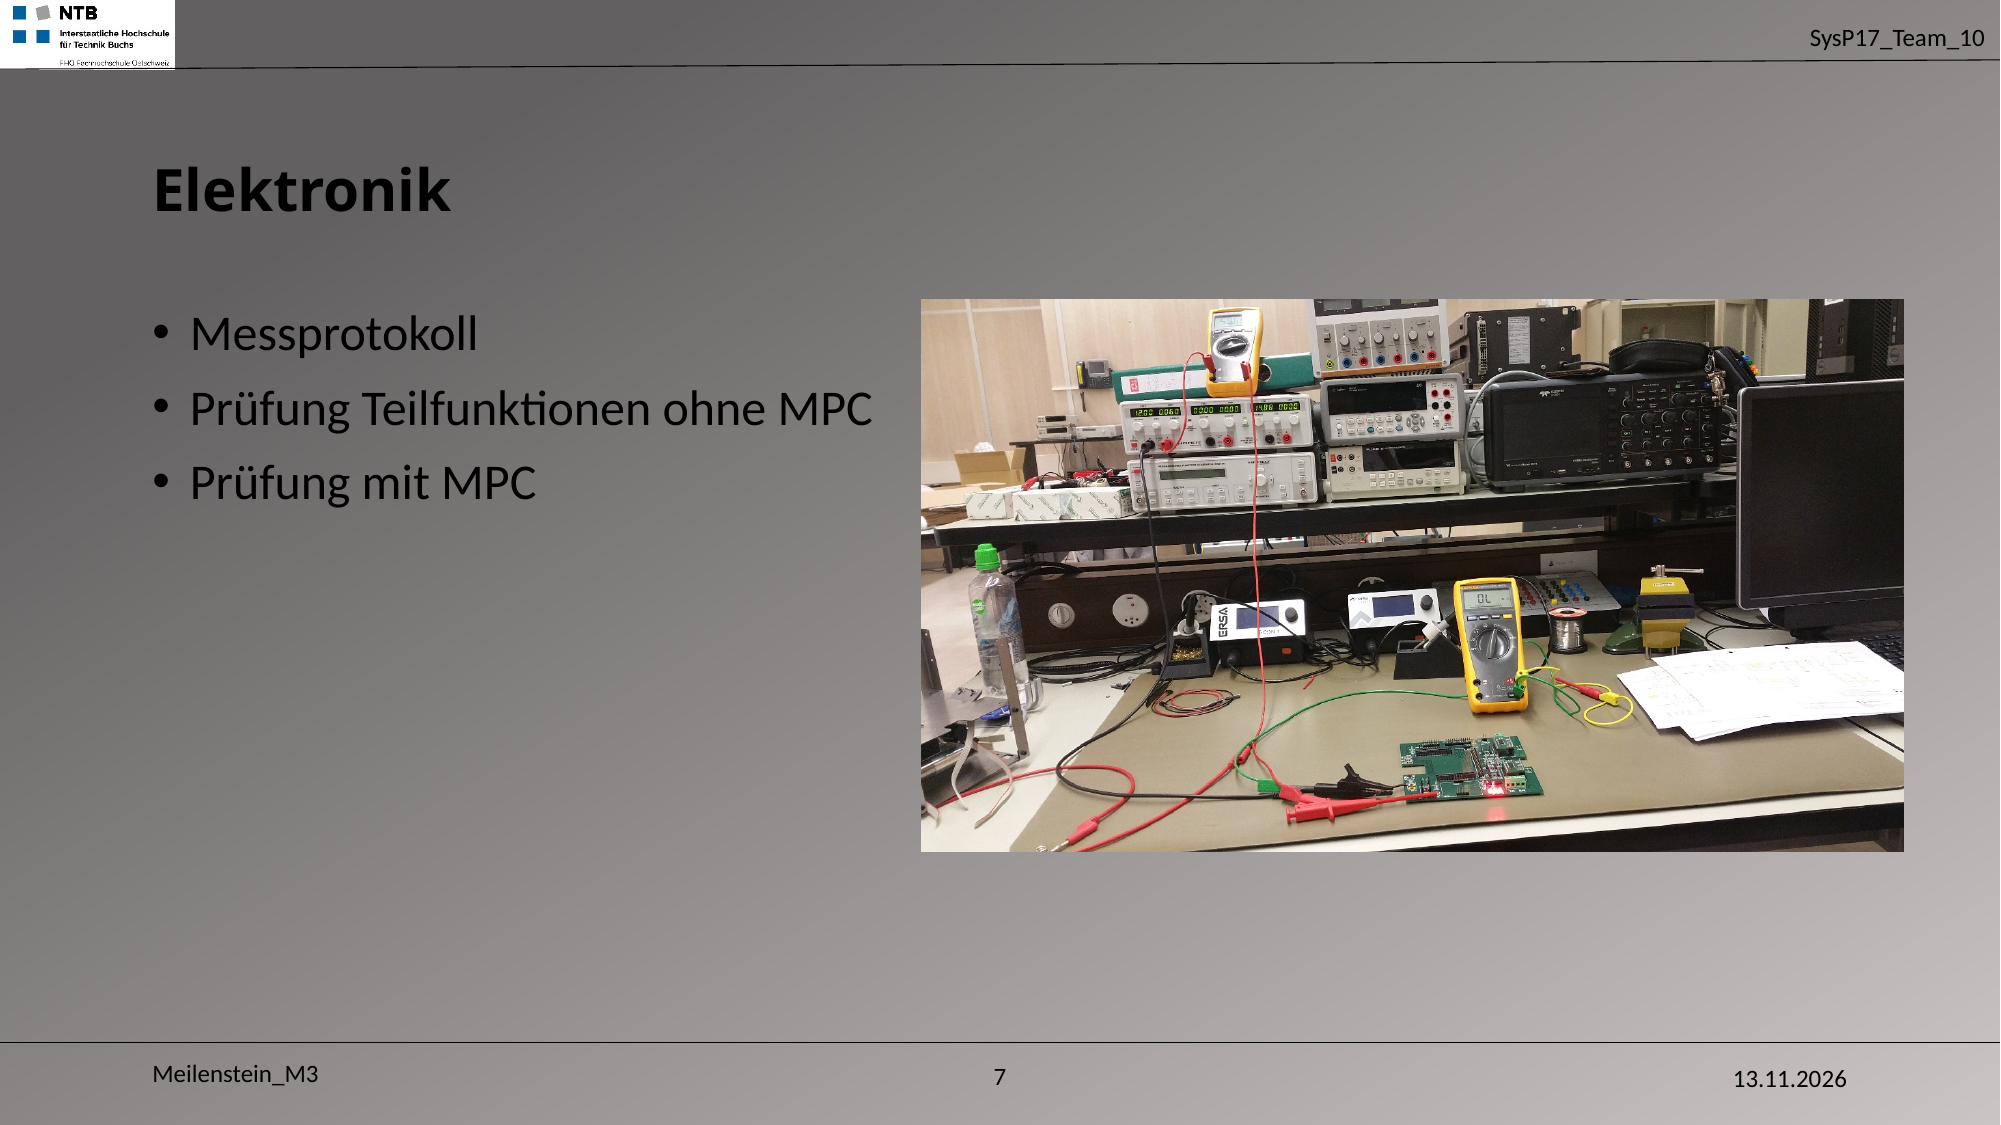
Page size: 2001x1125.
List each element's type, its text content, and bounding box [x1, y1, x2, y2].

picture [0, 0, 175, 68]
picture [921, 299, 1904, 852]
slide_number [1412, 1047, 1863, 1108]
title Elektronik [137, 84, 1863, 300]
list Messprotokoll Prüfung Teilfunktionen ohne MPC Prüfung mit MPC [137, 300, 1863, 1014]
footer Meilenstein_M3 [137, 1042, 588, 1103]
slide_number 7 [642, 1047, 1358, 1103]
